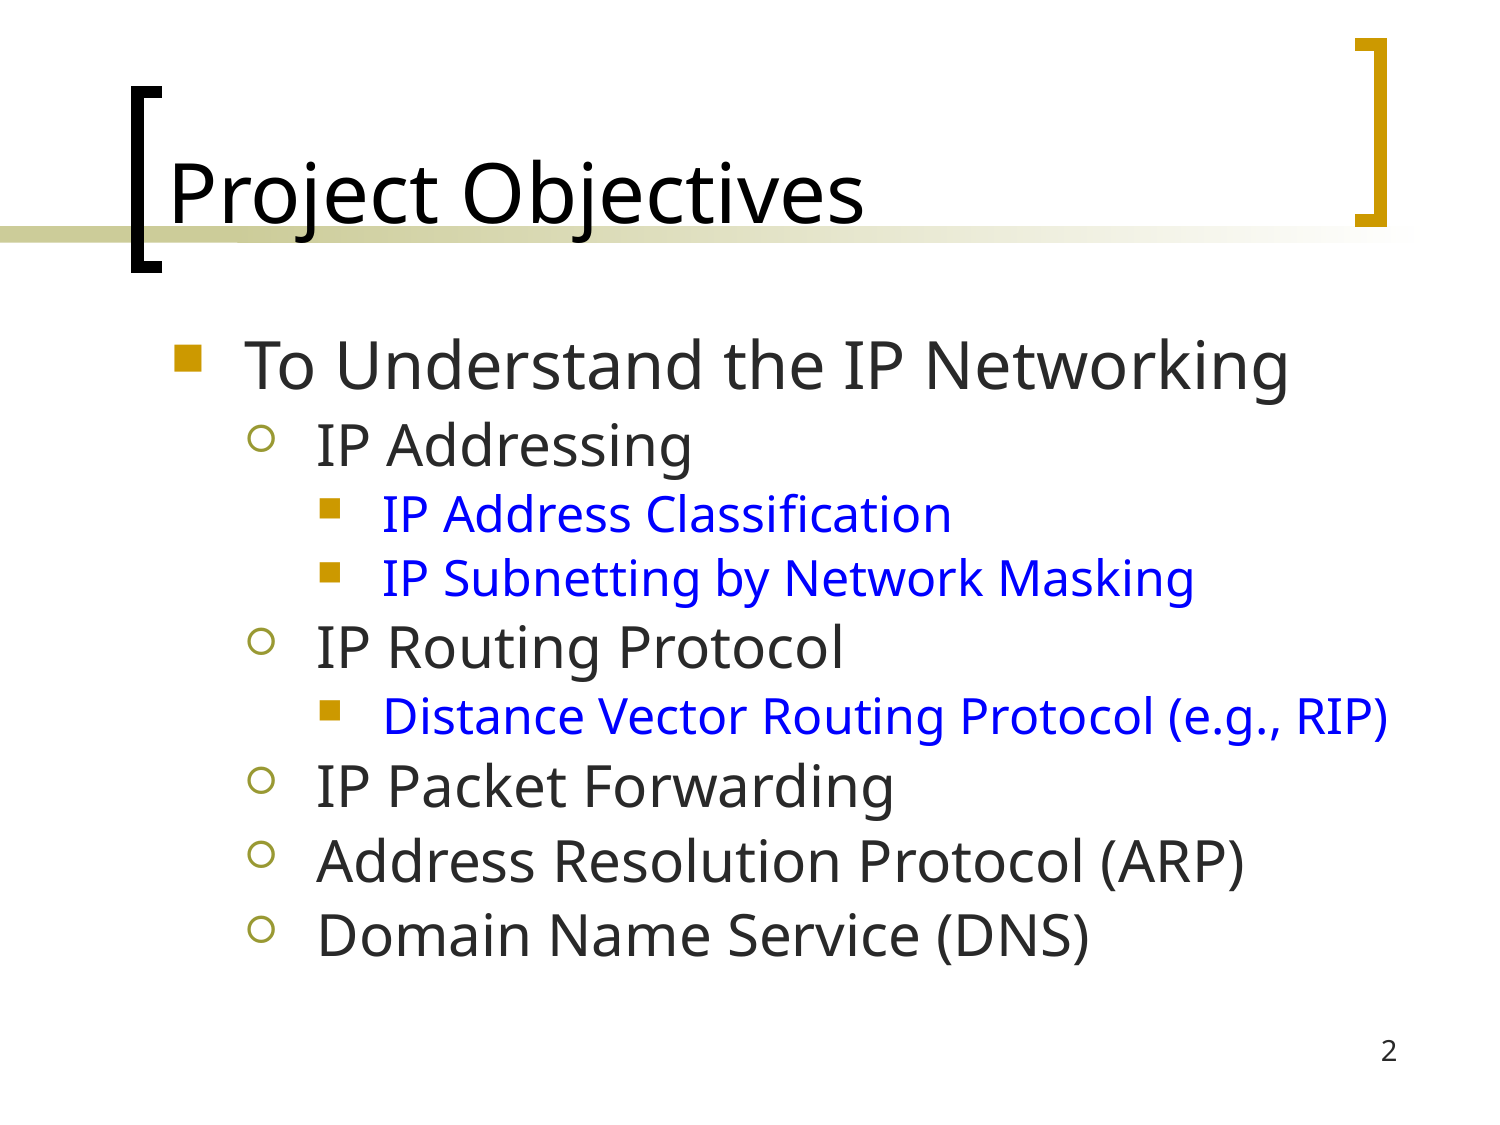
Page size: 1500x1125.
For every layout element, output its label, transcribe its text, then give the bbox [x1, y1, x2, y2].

title Project Objectives [152, 15, 1328, 248]
list To Understand the IP Networking IP Addressing IP Address Classification IP Subnetting by Network Masking IP Routing Protocol Distance Vector Routing Protocol (e.g., RIP) IP Packet Forwarding Address Resolution Protocol (ARP) Domain Name Service (DNS) [155, 324, 1413, 1000]
slide_number 2 [1100, 1025, 1413, 1100]
